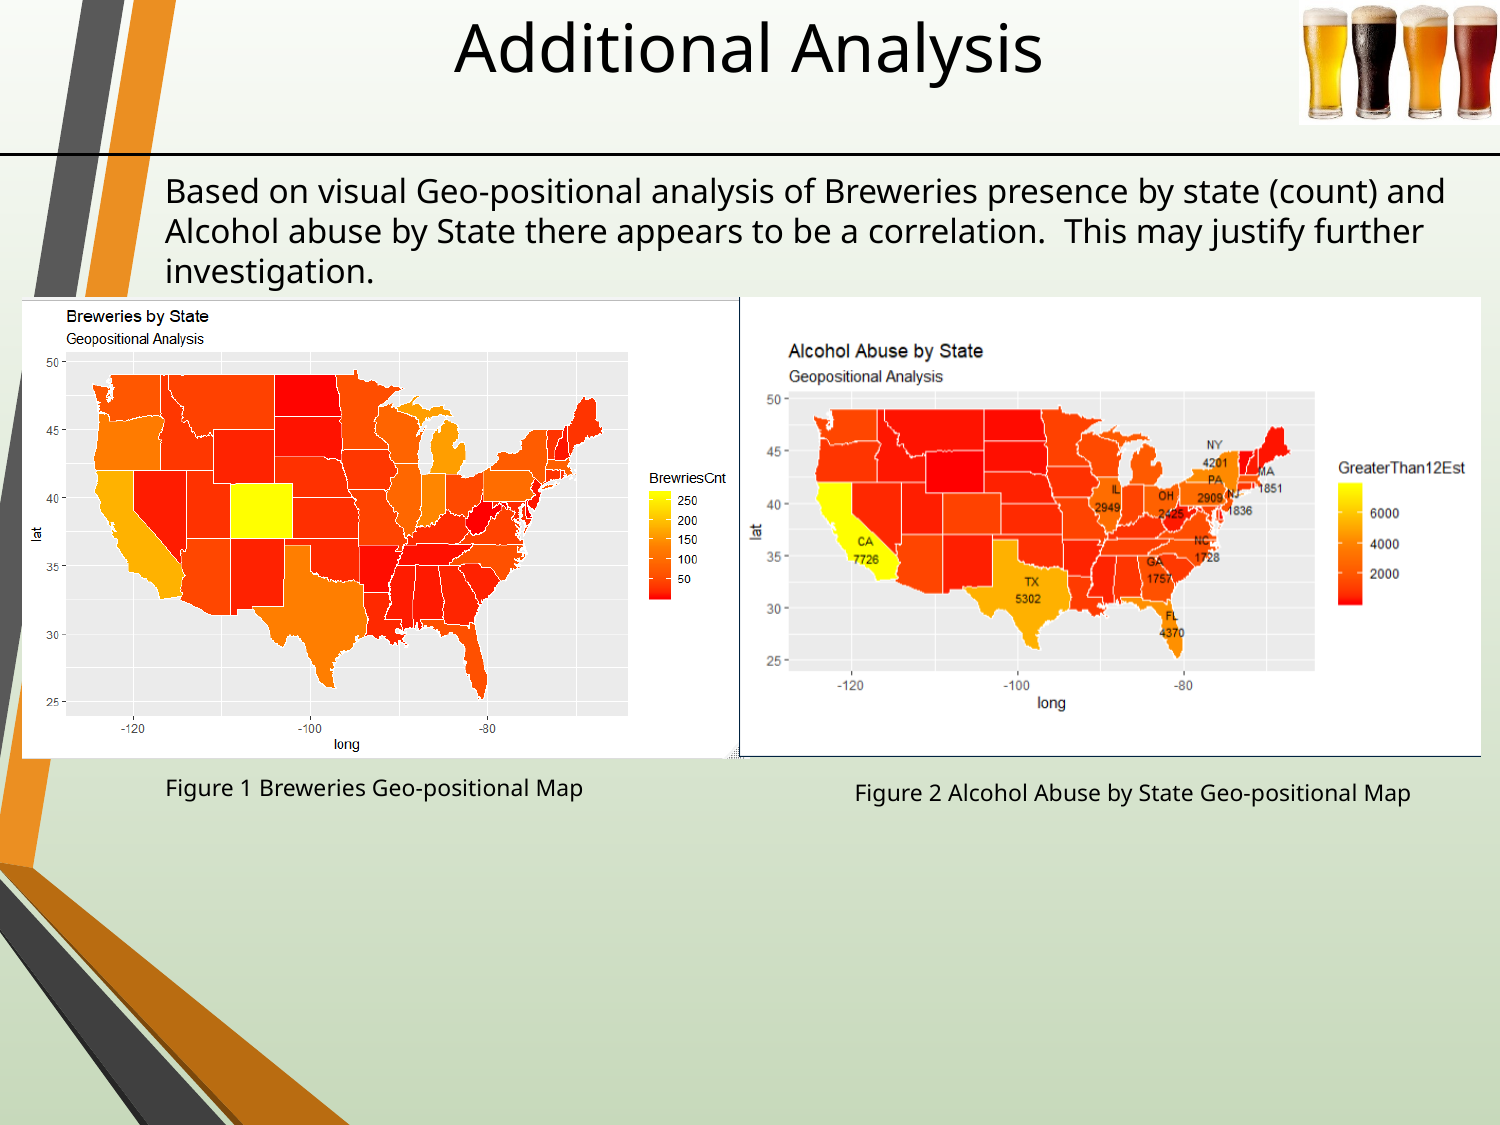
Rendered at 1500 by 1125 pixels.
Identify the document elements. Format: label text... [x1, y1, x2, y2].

text_box Based on visual Geo-positional analysis of Breweries presence by state (count) and Alcohol abuse by State there appears to be a correlation. This may justify further investigation. [149, 162, 1500, 298]
picture [1299, 0, 1500, 125]
text_box Figure 1 Breweries Geo-positional Map [12, 766, 738, 809]
picture [22, 296, 1482, 759]
text_box Figure 2 Alcohol Abuse by State Geo-positional Map [766, 771, 1500, 814]
title Additional Analysis [0, 0, 1500, 147]
